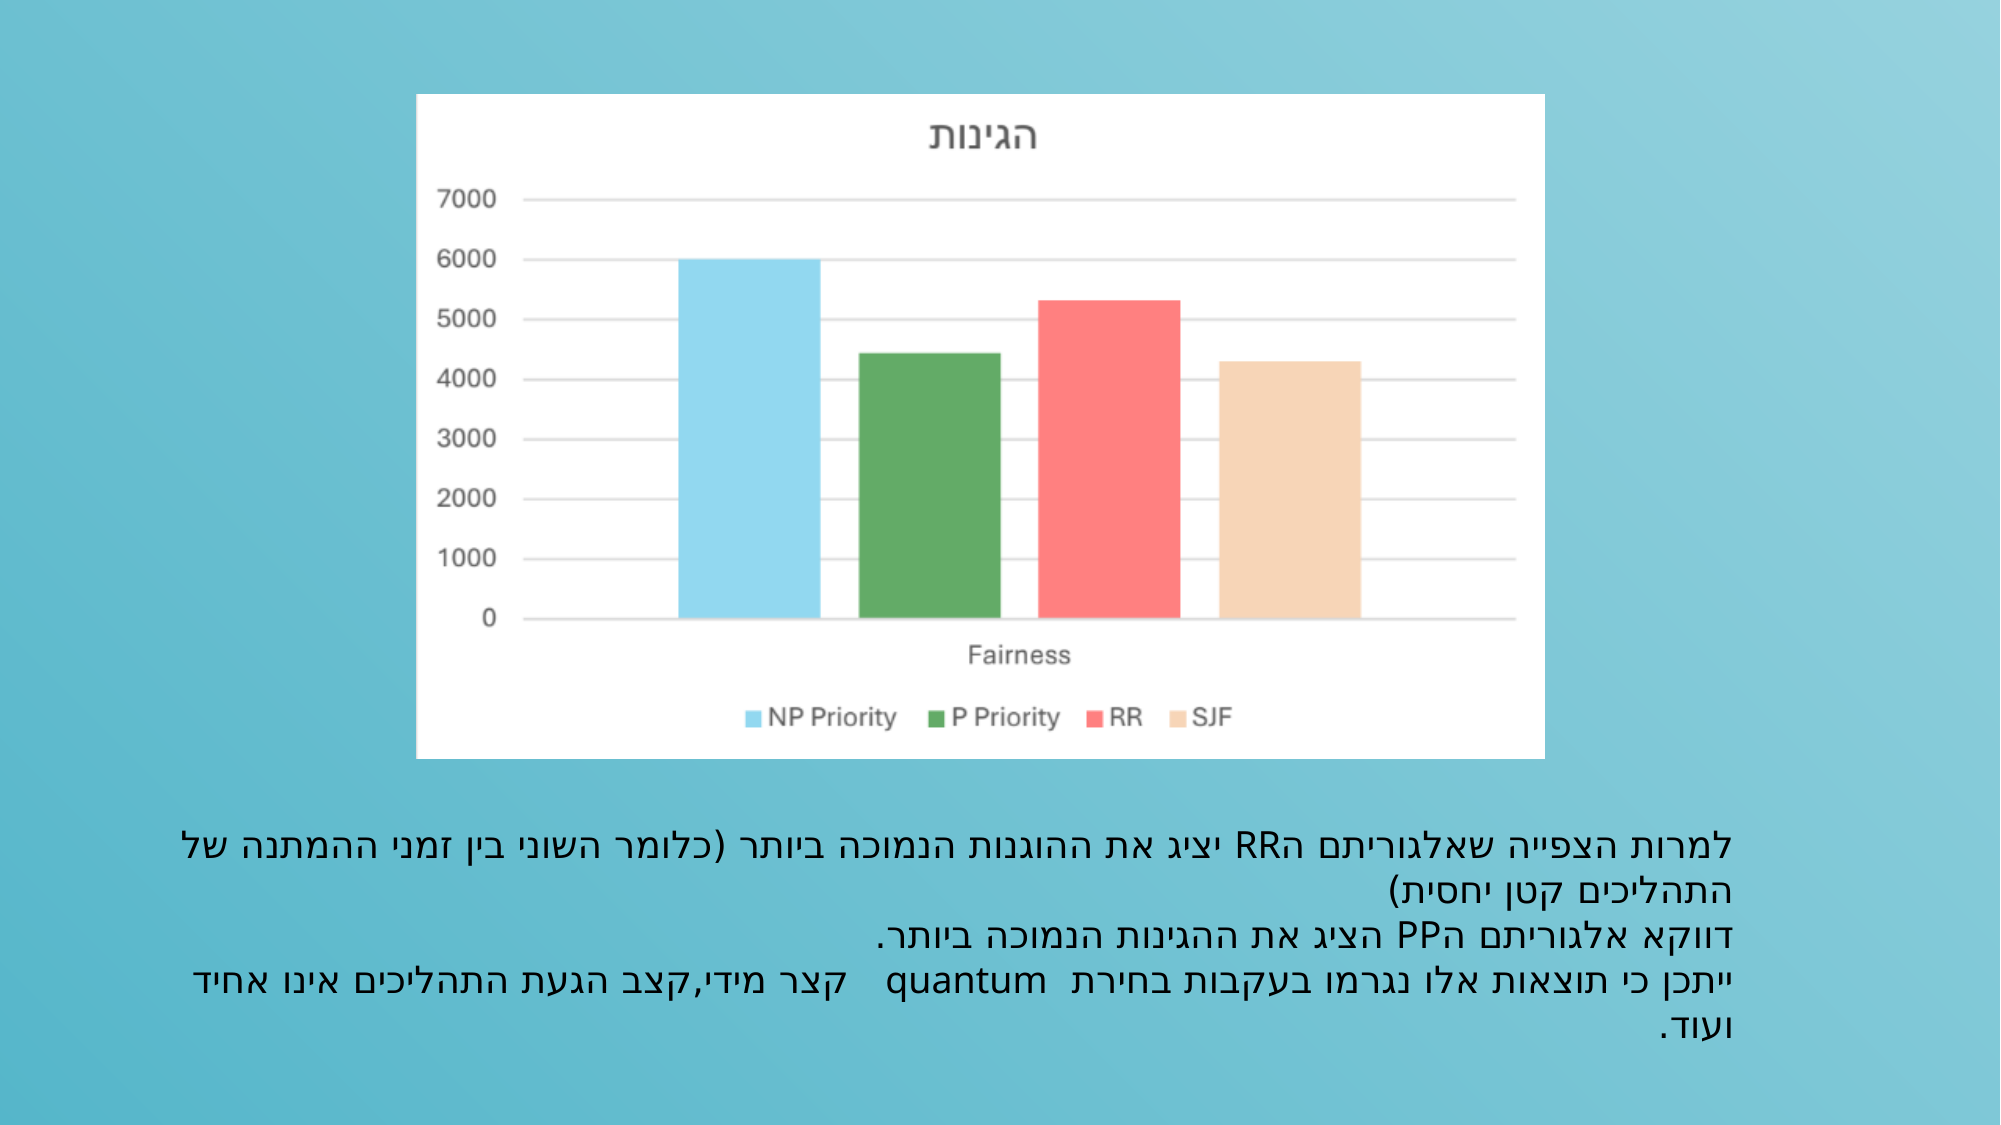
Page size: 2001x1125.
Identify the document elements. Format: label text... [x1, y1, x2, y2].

text_box למרות הצפייה שאלגוריתם הRR יציג את ההוגנות הנמוכה ביותר (כלומר השוני בין זמני ההמתנה של התהליכים קטן יחסית) דווקא אלגוריתם הPP הציג את ההגינות הנמוכה ביותר. ייתכן כי תוצאות אלו נגרמו בעקבות בחירת quantum קצר מידי,קצב הגעת התהליכים אינו אחיד ועוד. [160, 813, 1749, 1054]
picture [416, 94, 1545, 760]
